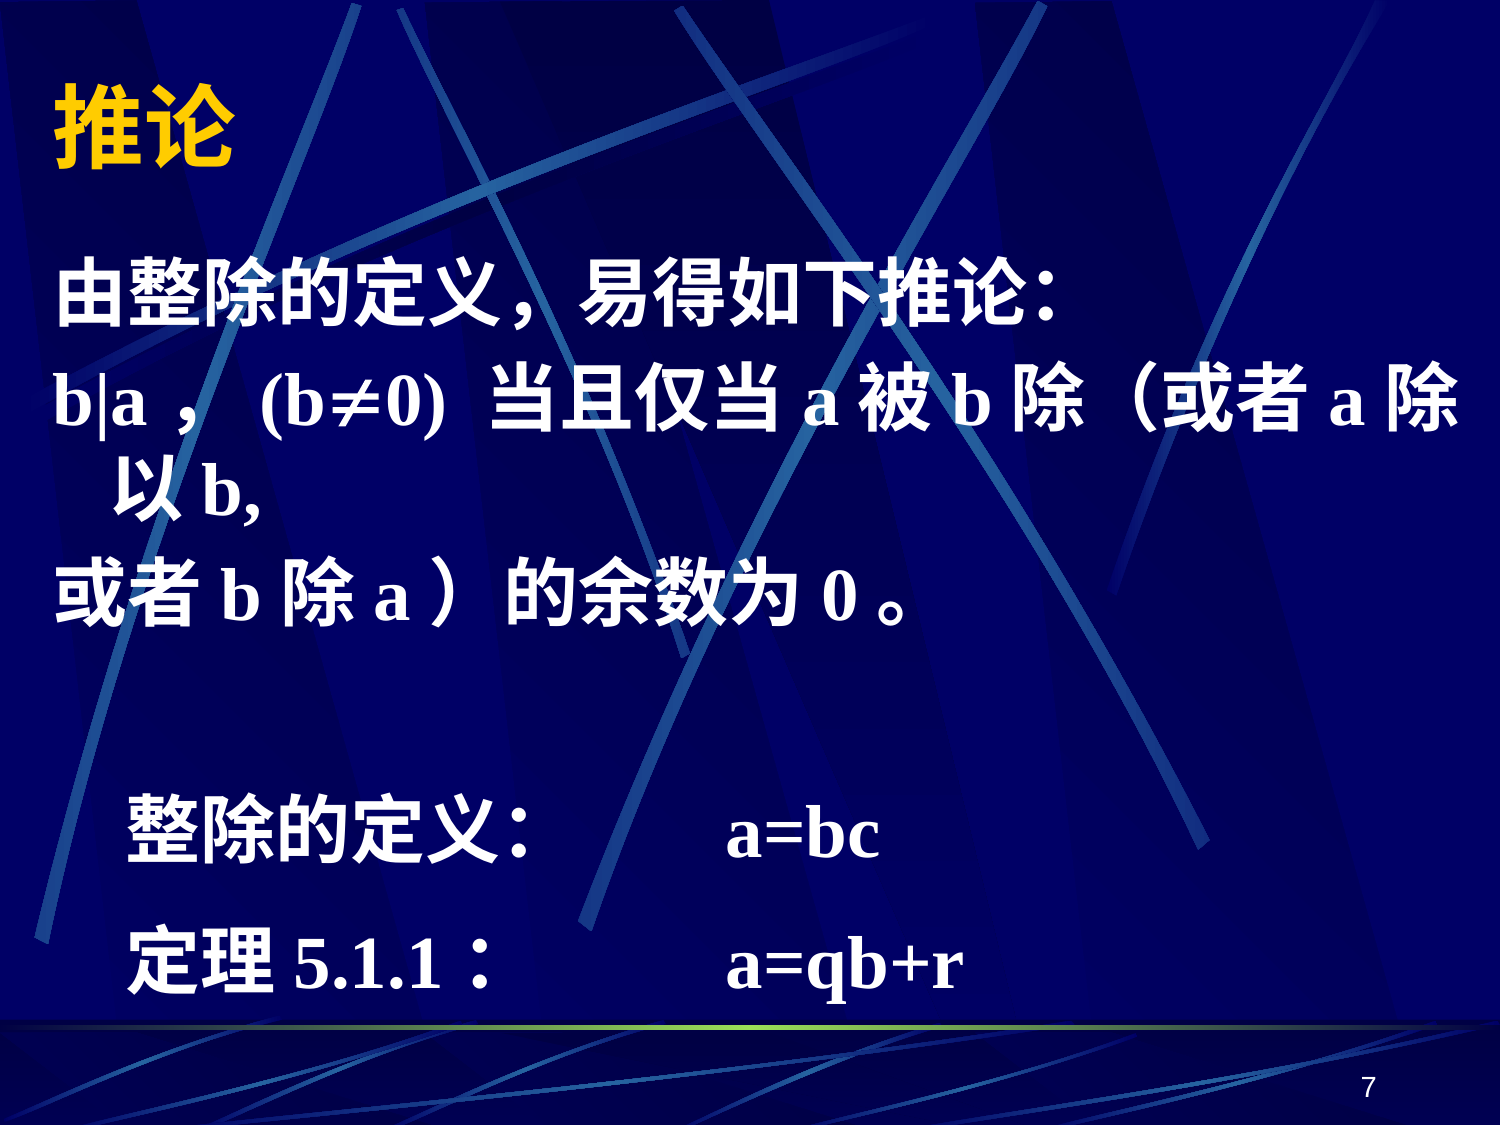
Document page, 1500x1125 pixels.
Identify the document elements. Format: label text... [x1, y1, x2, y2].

slide_number 7 [1079, 1035, 1393, 1111]
title 推论 [37, 62, 1313, 188]
list 由整除的定义，易得如下推论： b|a，(b0) 当且仅当a被b除（或者a除以b, 或者b除a）的余数为0。 整除的定义： a=bc 定理5.1.1： a=qb+r [37, 237, 1475, 1038]
